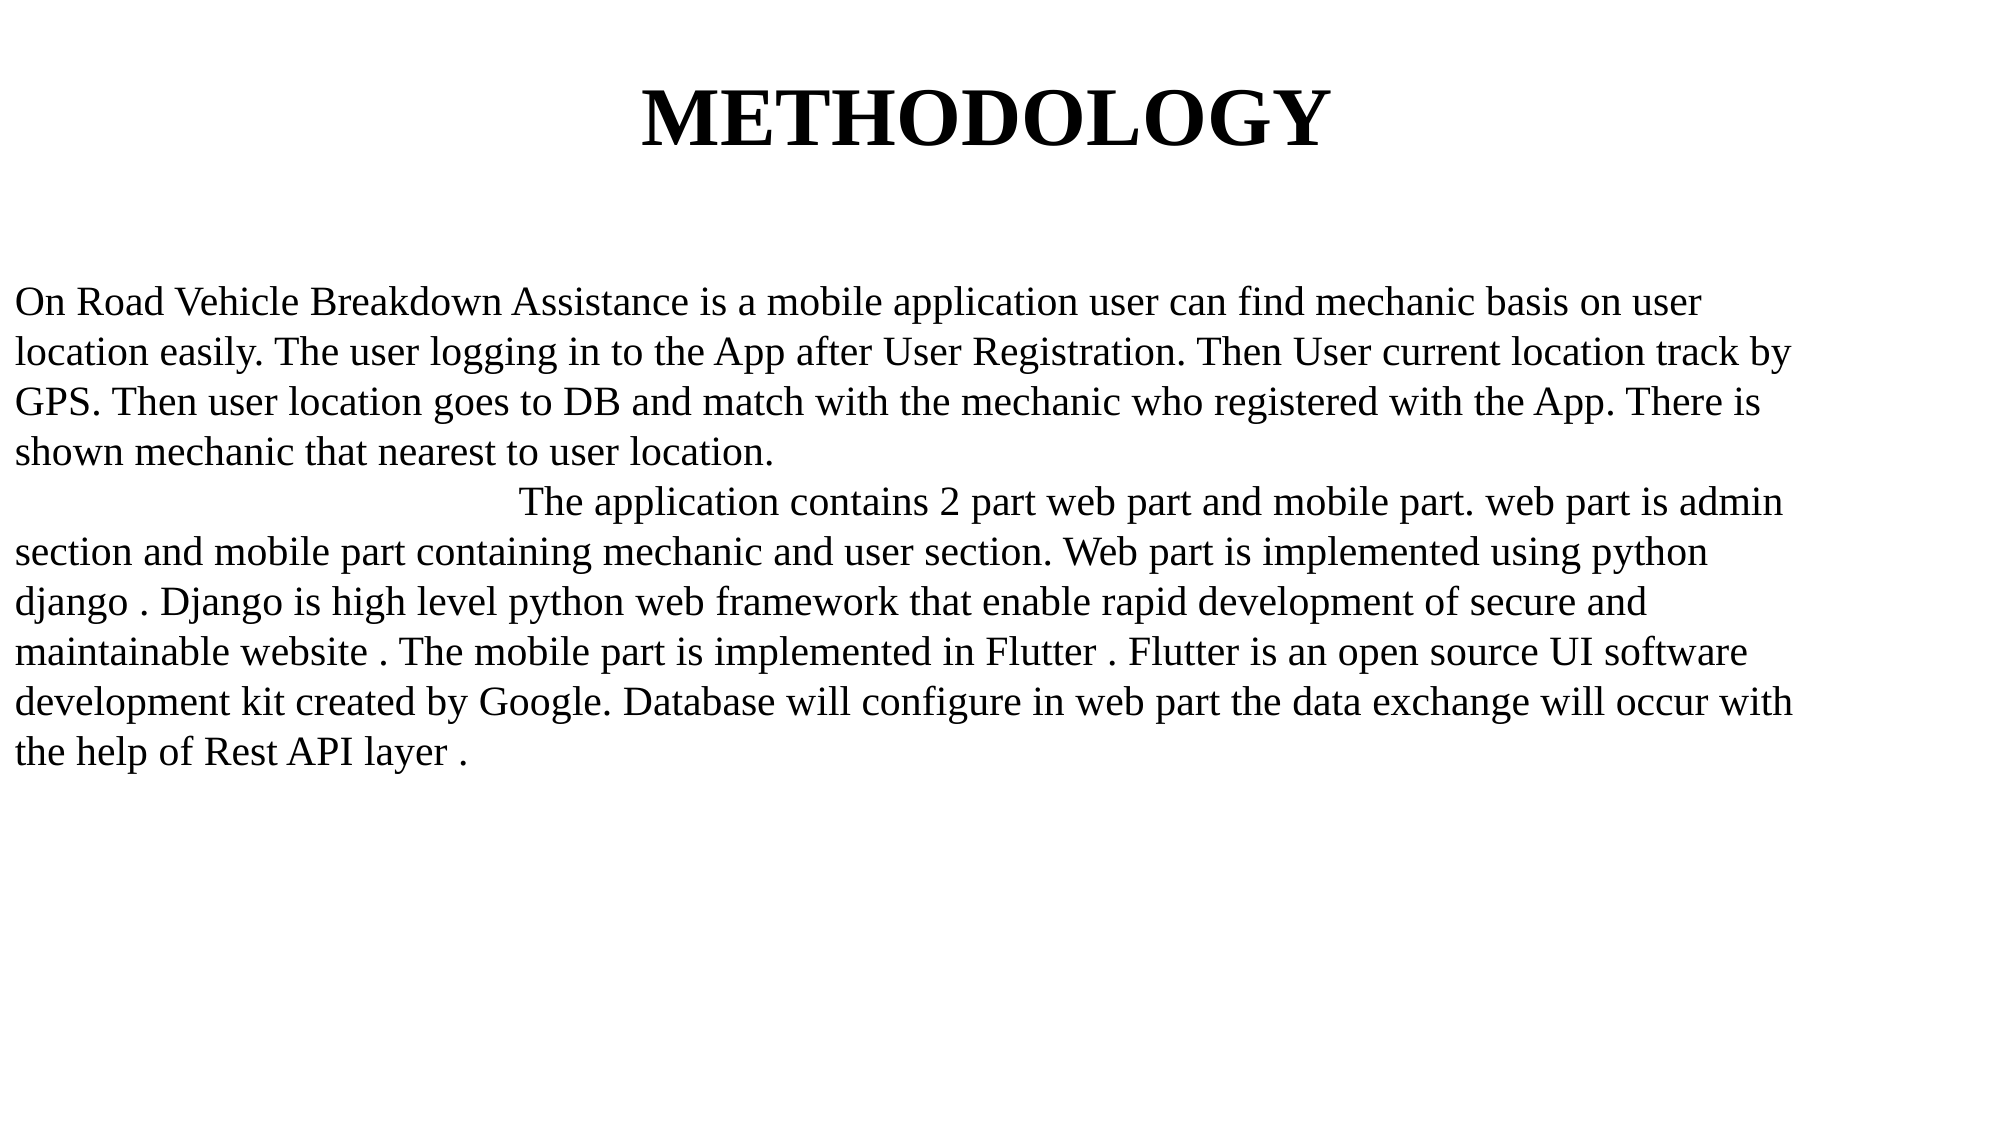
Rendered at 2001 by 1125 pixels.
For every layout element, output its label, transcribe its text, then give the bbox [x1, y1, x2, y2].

text_box On Road Vehicle Breakdown Assistance is a mobile application user can find mechanic basis on user location easily. The user logging in to the App after User Registration. Then User current location track by GPS. Then user location goes to DB and match with the mechanic who registered with the App. There is shown mechanic that nearest to user location. The application contains 2 part web part and mobile part. web part is admin section and mobile part containing mechanic and user section. Web part is implemented using python django . Django is high level python web framework that enable rapid development of secure and maintainable website . The mobile part is implemented in Flutter . Flutter is an open source UI software development kit created by Google. Database will configure in web part the data exchange will occur with the help of Rest API layer . [0, 266, 1847, 782]
title METHODOLOGY [458, 27, 1359, 210]
